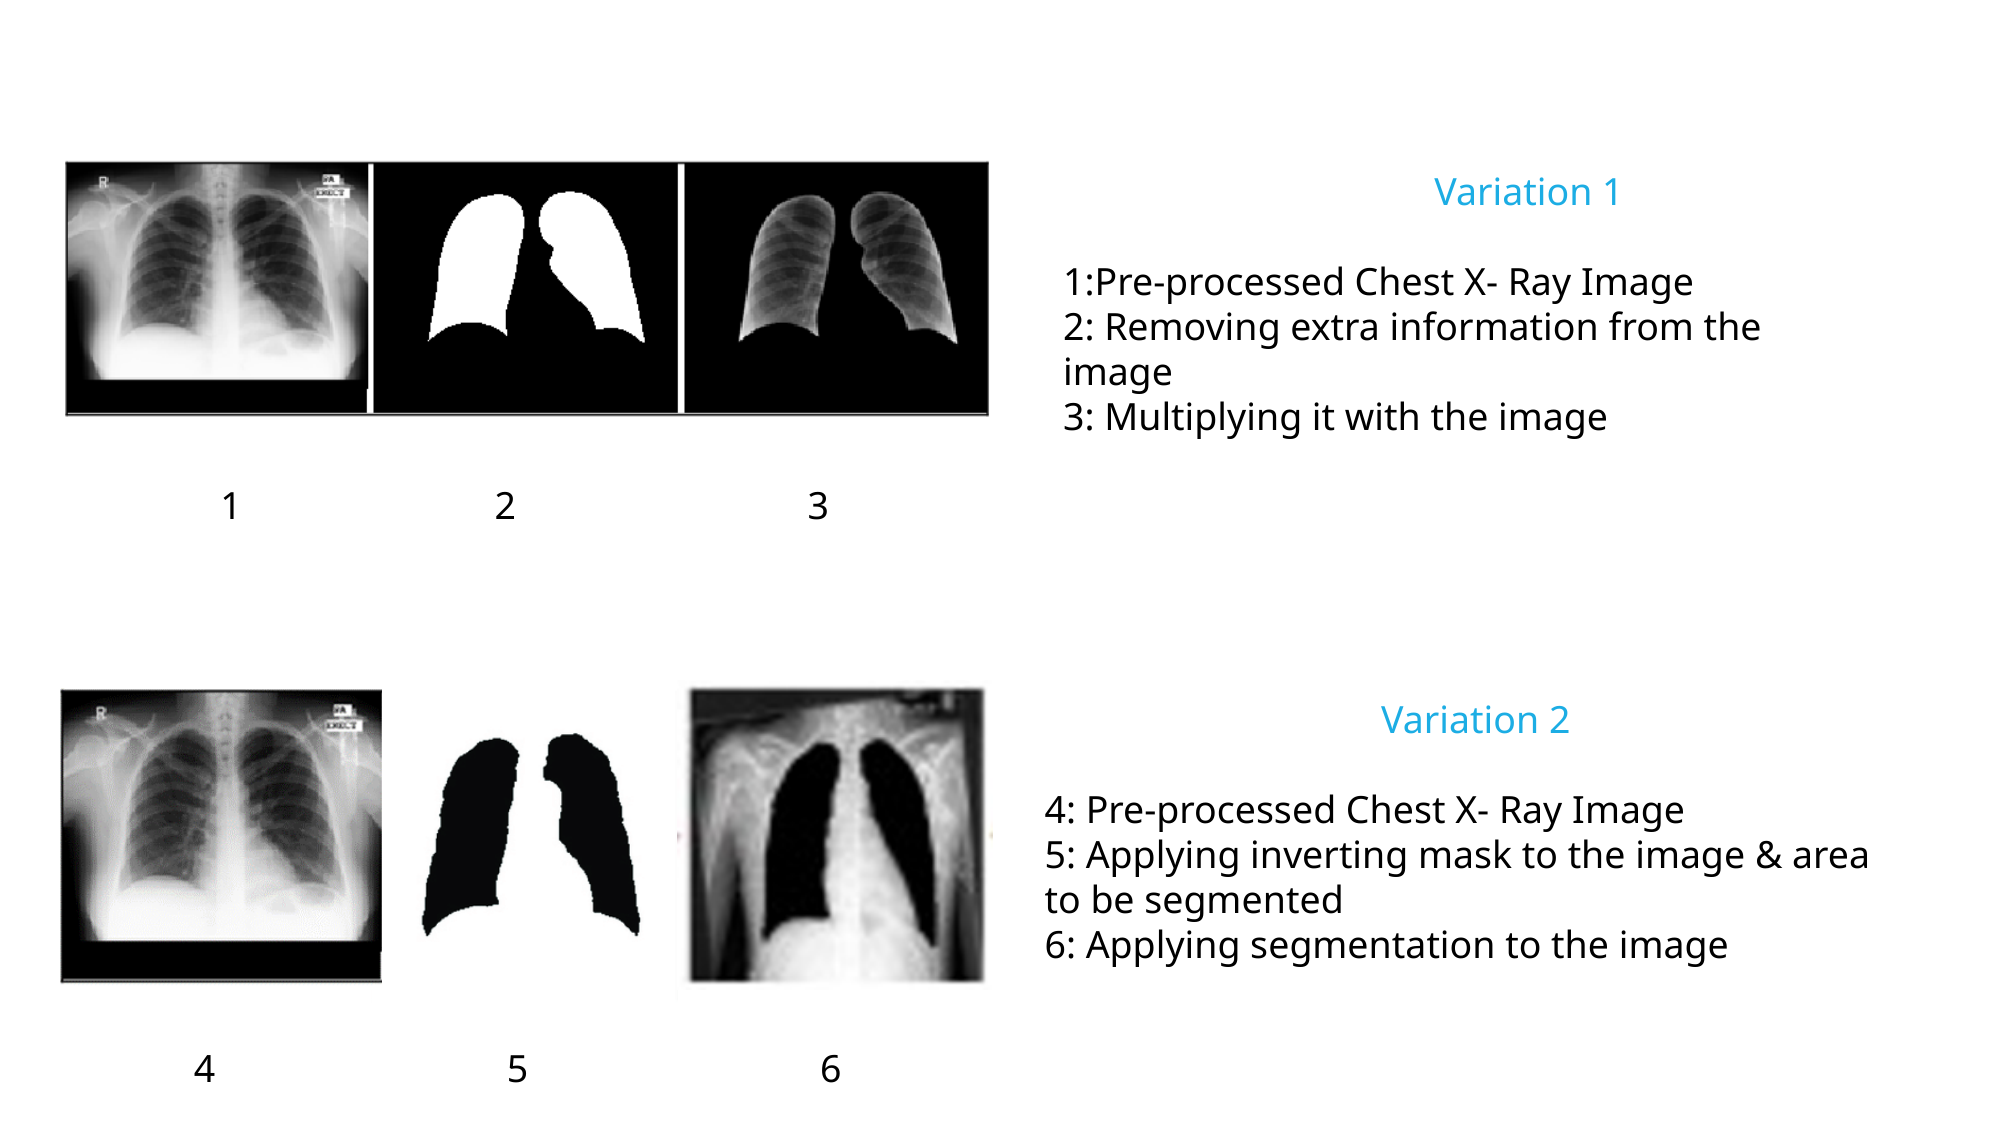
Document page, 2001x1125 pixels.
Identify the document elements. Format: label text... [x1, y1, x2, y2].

text_box 4 5 6 [52, 1037, 993, 1098]
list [370, 679, 678, 1003]
picture [676, 679, 993, 991]
text_box Variation 1 1:Pre-processed Chest X- Ray Image 2: Removing extra information from the image 3: Multiplying it with the image [1048, 160, 1893, 491]
text_box 1 2 3 [59, 474, 993, 535]
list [64, 160, 993, 423]
picture [59, 688, 383, 991]
text_box Variation 2 4: Pre-processed Chest X- Ray Image 5: Applying inverting mask to the image & area to be segmented 6: Applying segmentation to the image [1029, 688, 1923, 1019]
